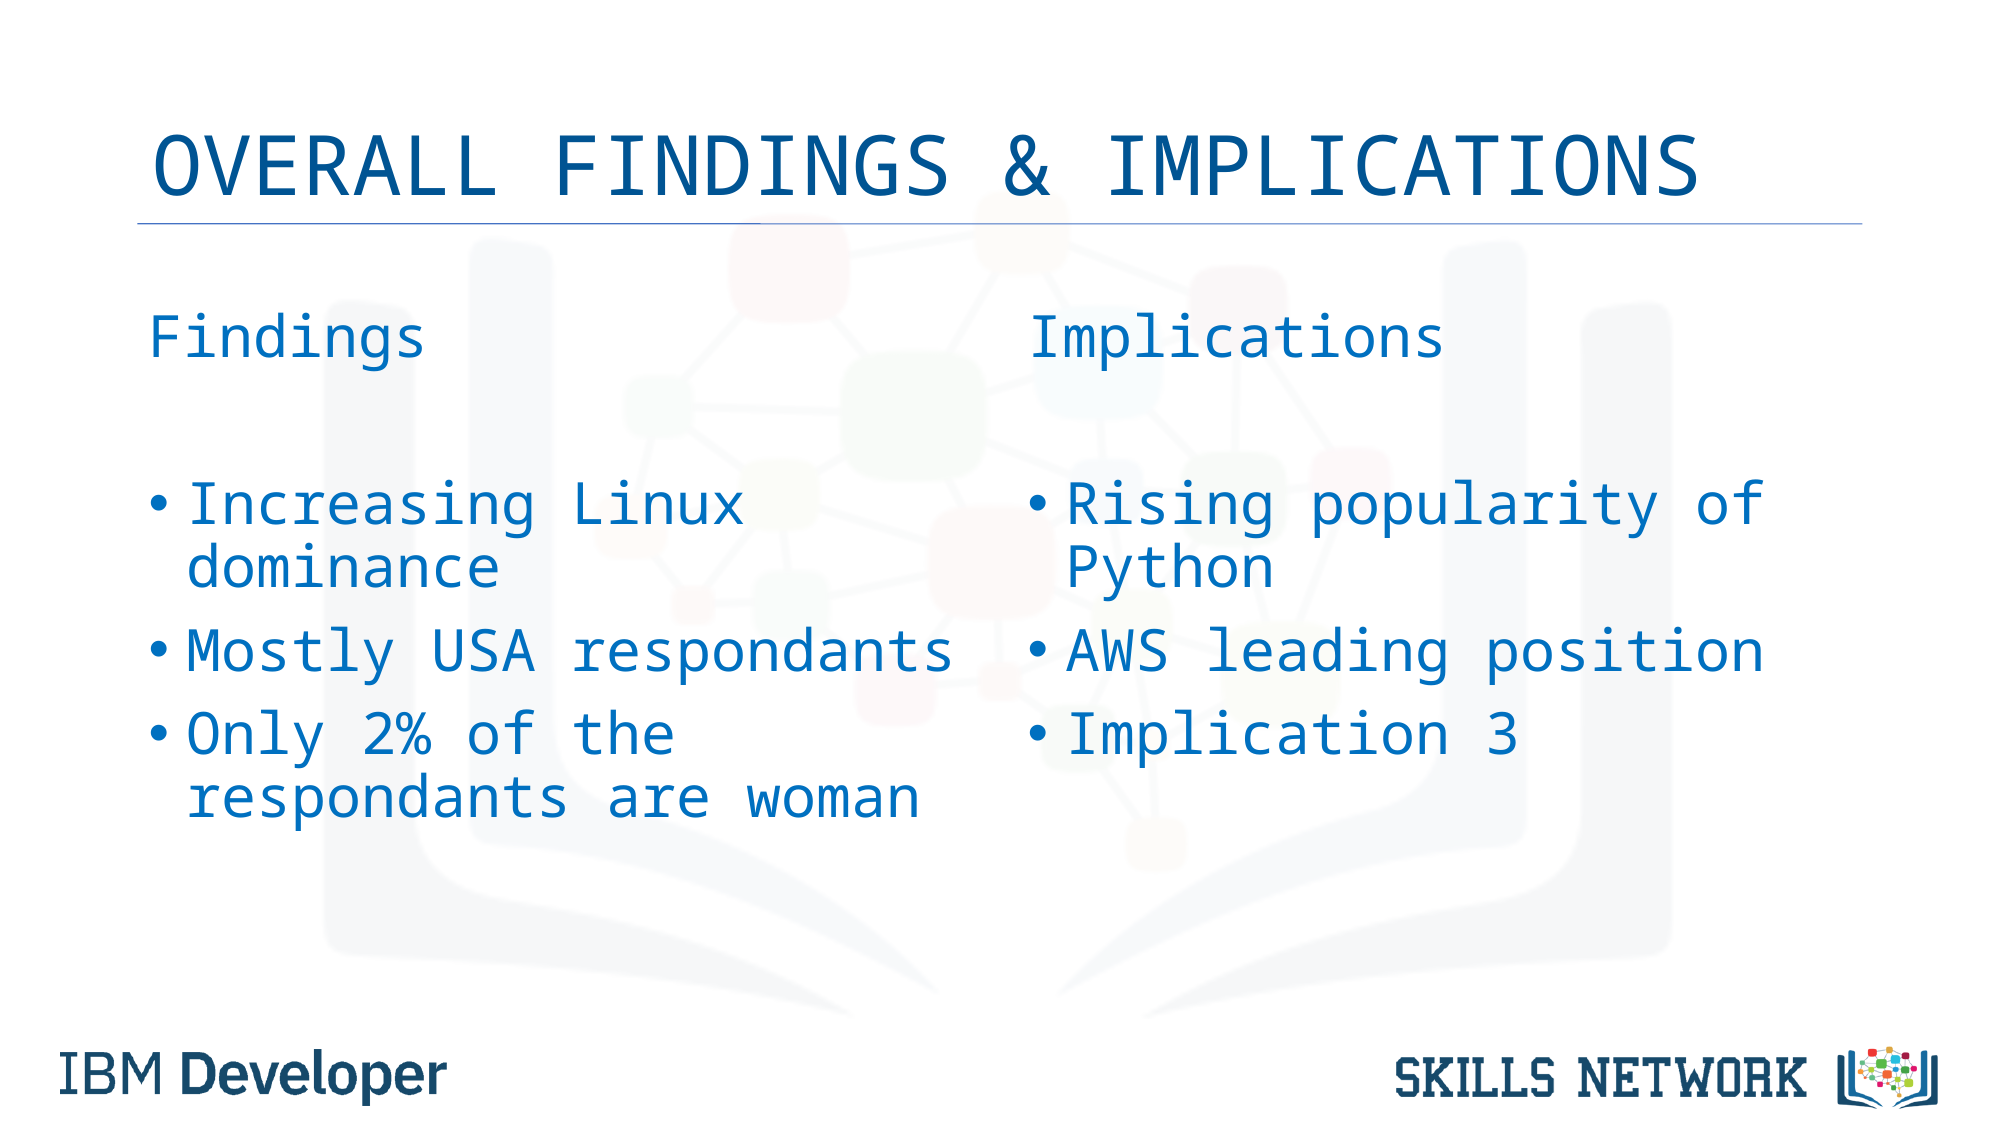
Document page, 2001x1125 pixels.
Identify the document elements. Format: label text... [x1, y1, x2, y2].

picture [55, 1045, 459, 1108]
title OVERALL FINDINGS & IMPLICATIONS [137, 59, 1863, 278]
list Implications Rising popularity of Python AWS leading position Implication 3 [1012, 299, 1863, 1014]
picture [1390, 1045, 1945, 1111]
list Findings Increasing Linux dominance Mostly USA respondants Only 2% of the respondants are woman [133, 299, 984, 1014]
